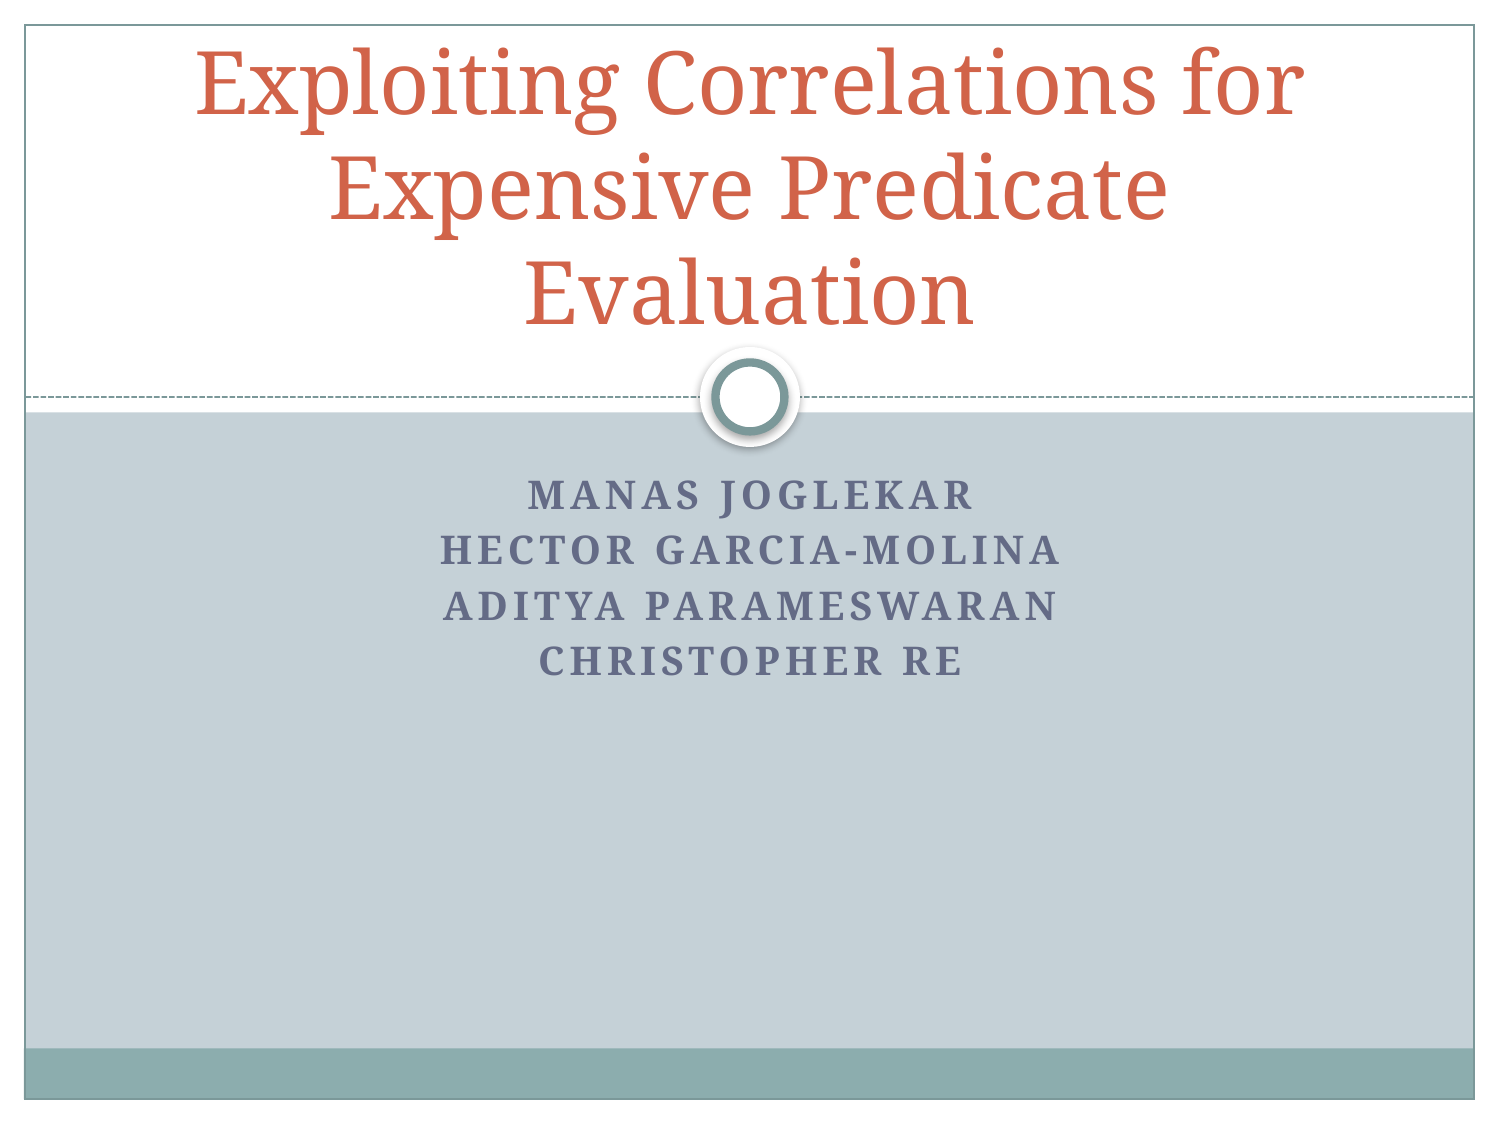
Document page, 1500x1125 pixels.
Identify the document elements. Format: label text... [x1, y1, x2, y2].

subtitle Manas Joglekar Hector Garcia-Molina Aditya Parameswaran Christopher re [225, 462, 1275, 750]
title Exploiting Correlations for Expensive Predicate Evaluation [112, 62, 1388, 350]
